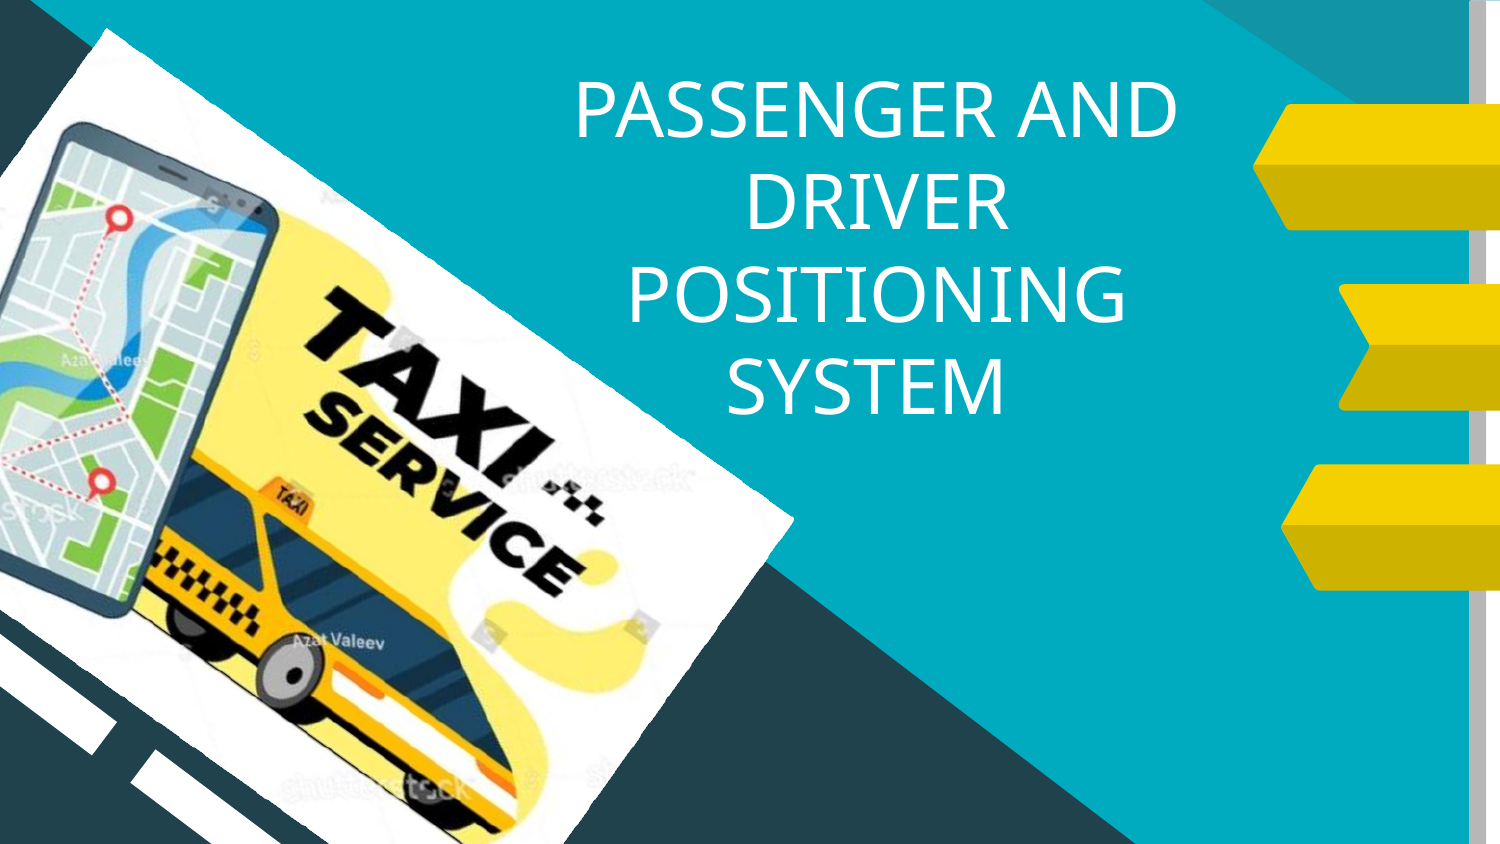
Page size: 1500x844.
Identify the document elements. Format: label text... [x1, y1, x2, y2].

title PASSENGER AND DRIVER POSITIONING SYSTEM [494, 52, 1261, 446]
picture [0, 28, 794, 844]
